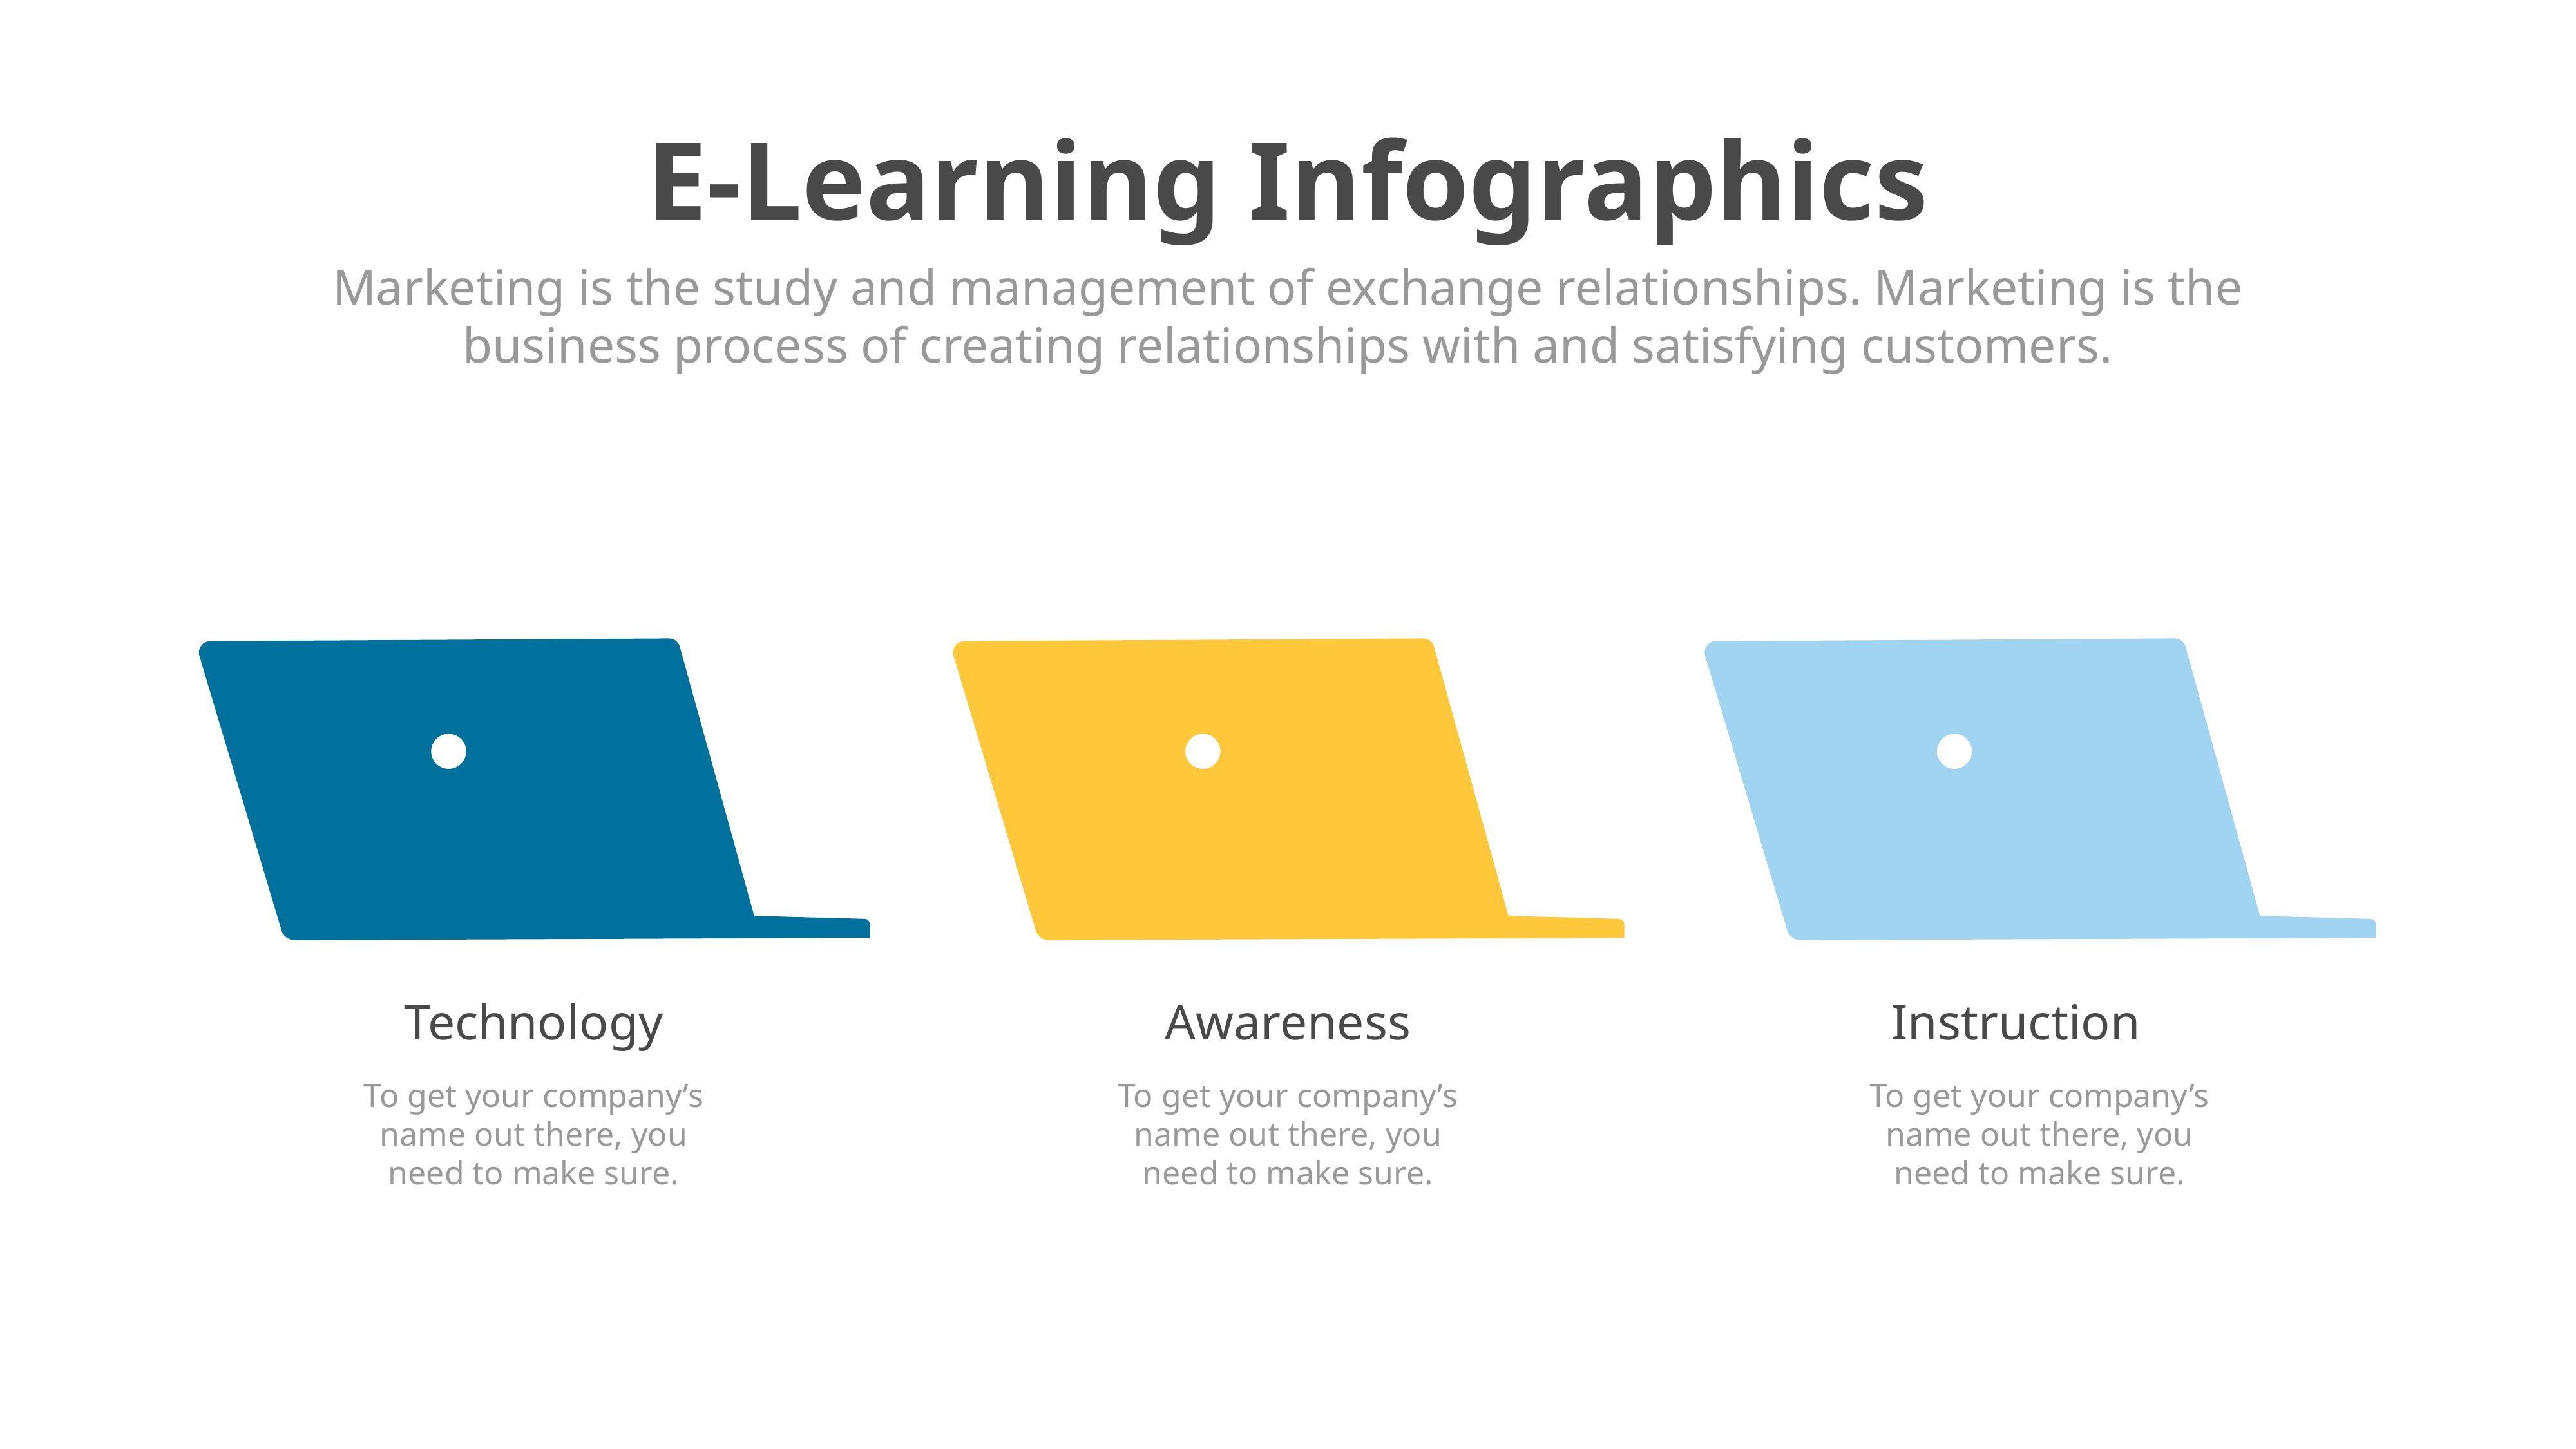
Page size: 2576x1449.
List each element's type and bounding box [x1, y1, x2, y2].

text_box [339, 987, 728, 1197]
text_box [1703, 638, 2376, 941]
text_box [1094, 987, 1482, 1197]
text_box [281, 108, 2295, 379]
text_box [951, 638, 1625, 941]
text_box [1846, 987, 2234, 1197]
text_box [197, 638, 871, 941]
